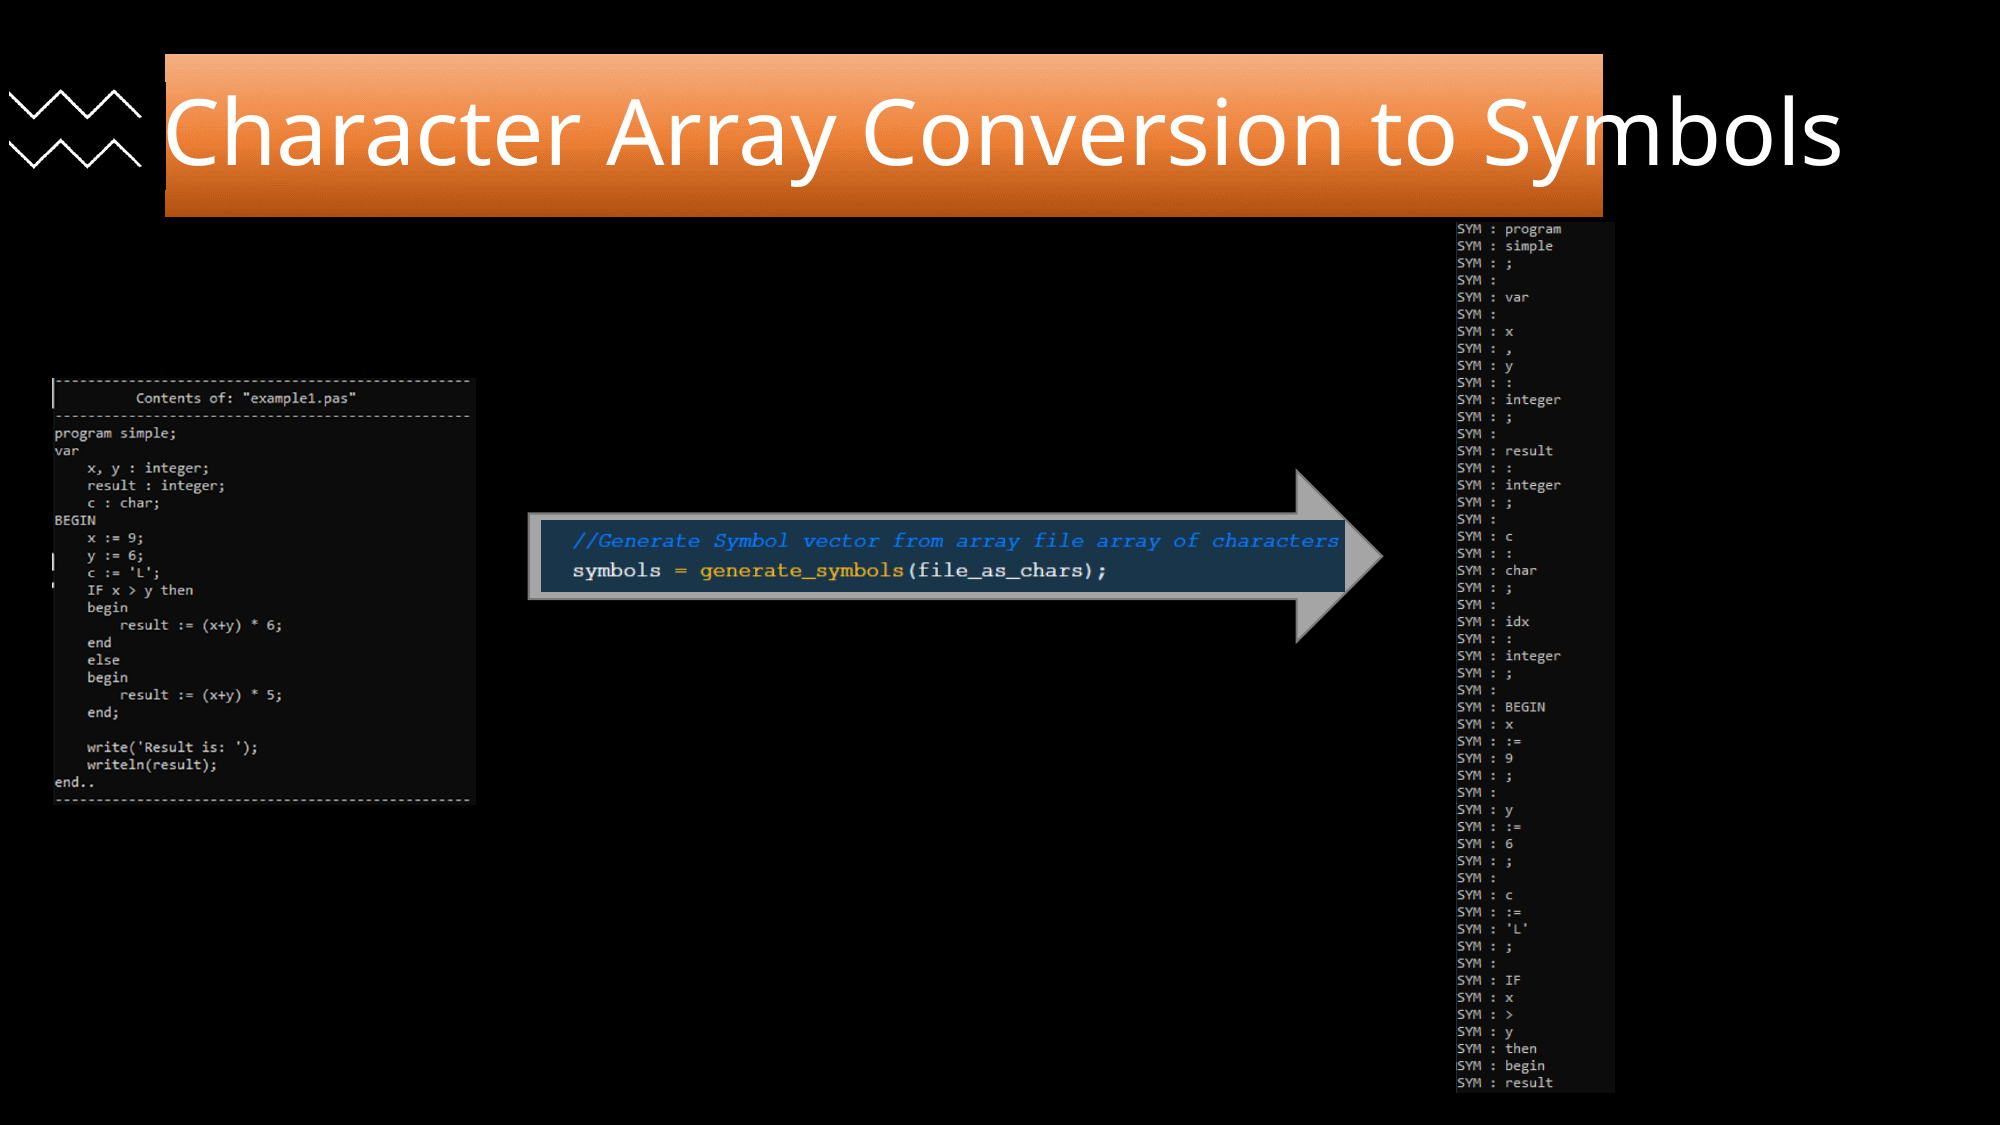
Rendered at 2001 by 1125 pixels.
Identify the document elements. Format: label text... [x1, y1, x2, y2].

title Character Array Conversion to Symbols [147, 27, 1873, 245]
text_box [527, 468, 1384, 645]
picture [9, 55, 1603, 218]
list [52, 378, 476, 805]
picture [1456, 222, 1615, 1093]
picture [541, 520, 1345, 592]
